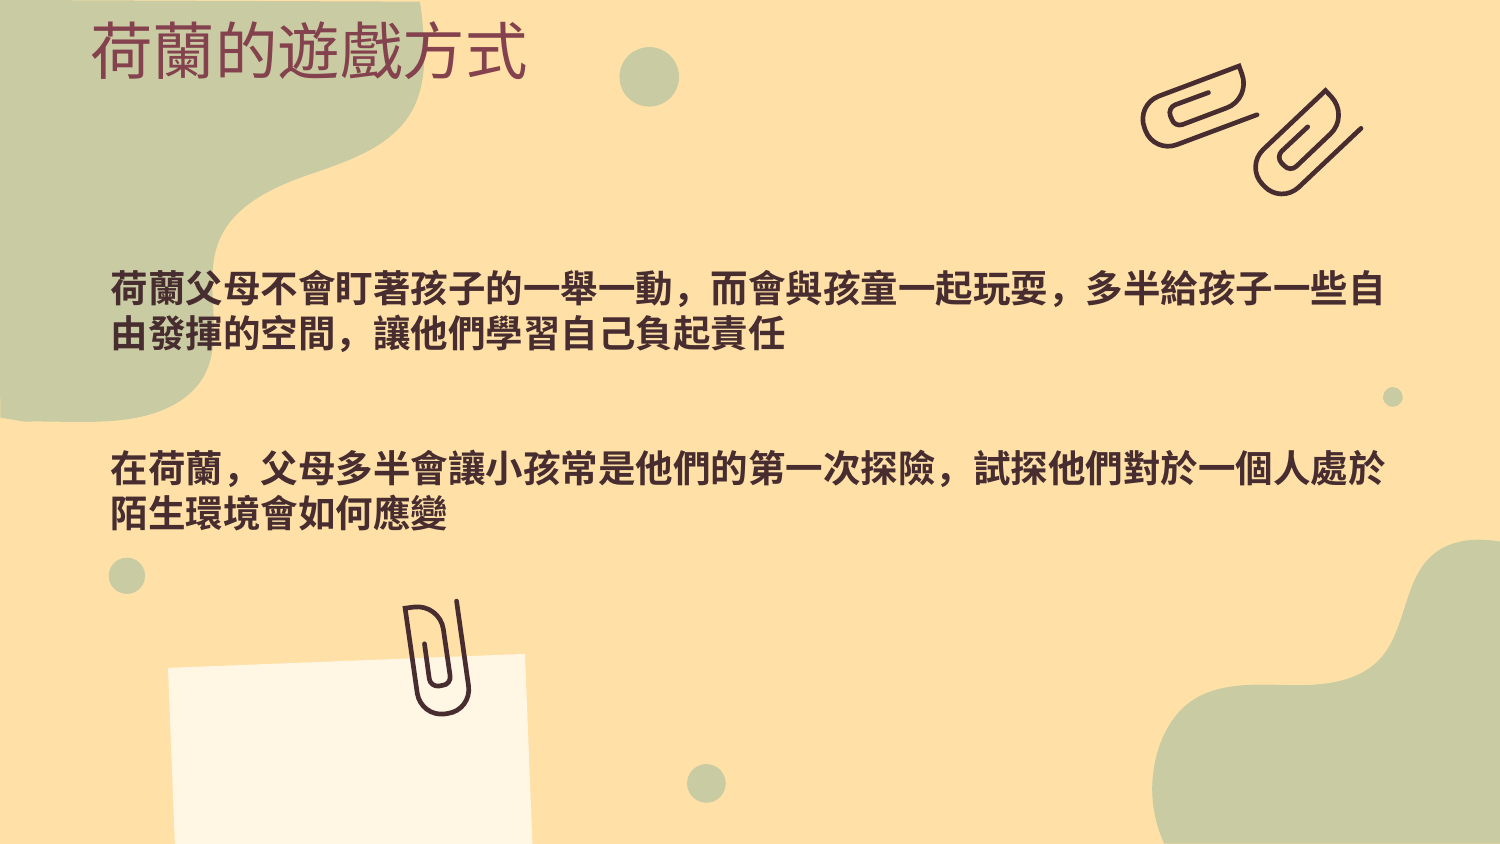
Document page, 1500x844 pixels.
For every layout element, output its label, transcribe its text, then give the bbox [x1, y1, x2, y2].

title 荷蘭父母不會盯著孩子的一舉一動，而會與孩童一起玩耍，多半給孩子一些自由發揮的空間，讓他們學習自己負起責任 在荷蘭，父母多半會讓小孩常是他們的第一次探險，試探他們對於一個人處於陌生環境會如何應變 [95, 313, 1405, 487]
subtitle 荷蘭的遊戲方式 [75, 33, 873, 103]
